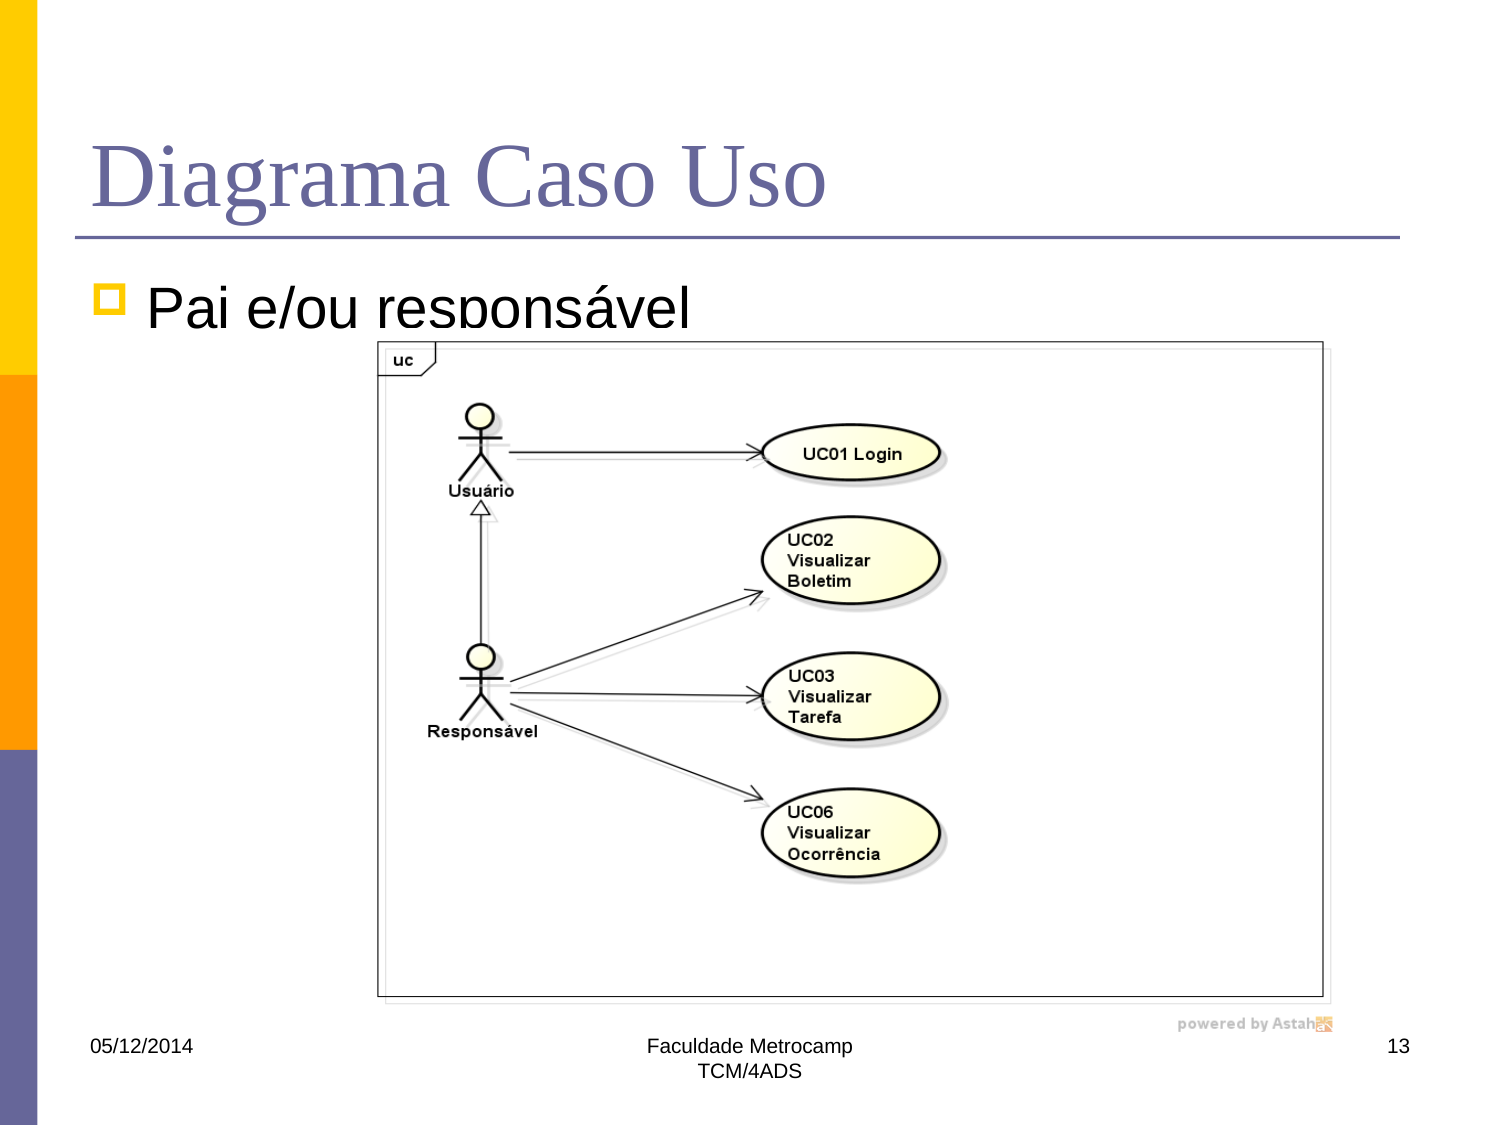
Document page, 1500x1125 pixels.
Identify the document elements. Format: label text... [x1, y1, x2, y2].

list Pai e/ou responsável [74, 262, 1426, 1006]
footer Faculdade Metrocamp TCM/4ADS [512, 1045, 988, 1101]
title Diagrama Caso Uso [74, 45, 1426, 233]
slide_number 13 [1074, 1024, 1426, 1101]
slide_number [74, 1024, 426, 1101]
picture [363, 327, 1338, 1038]
